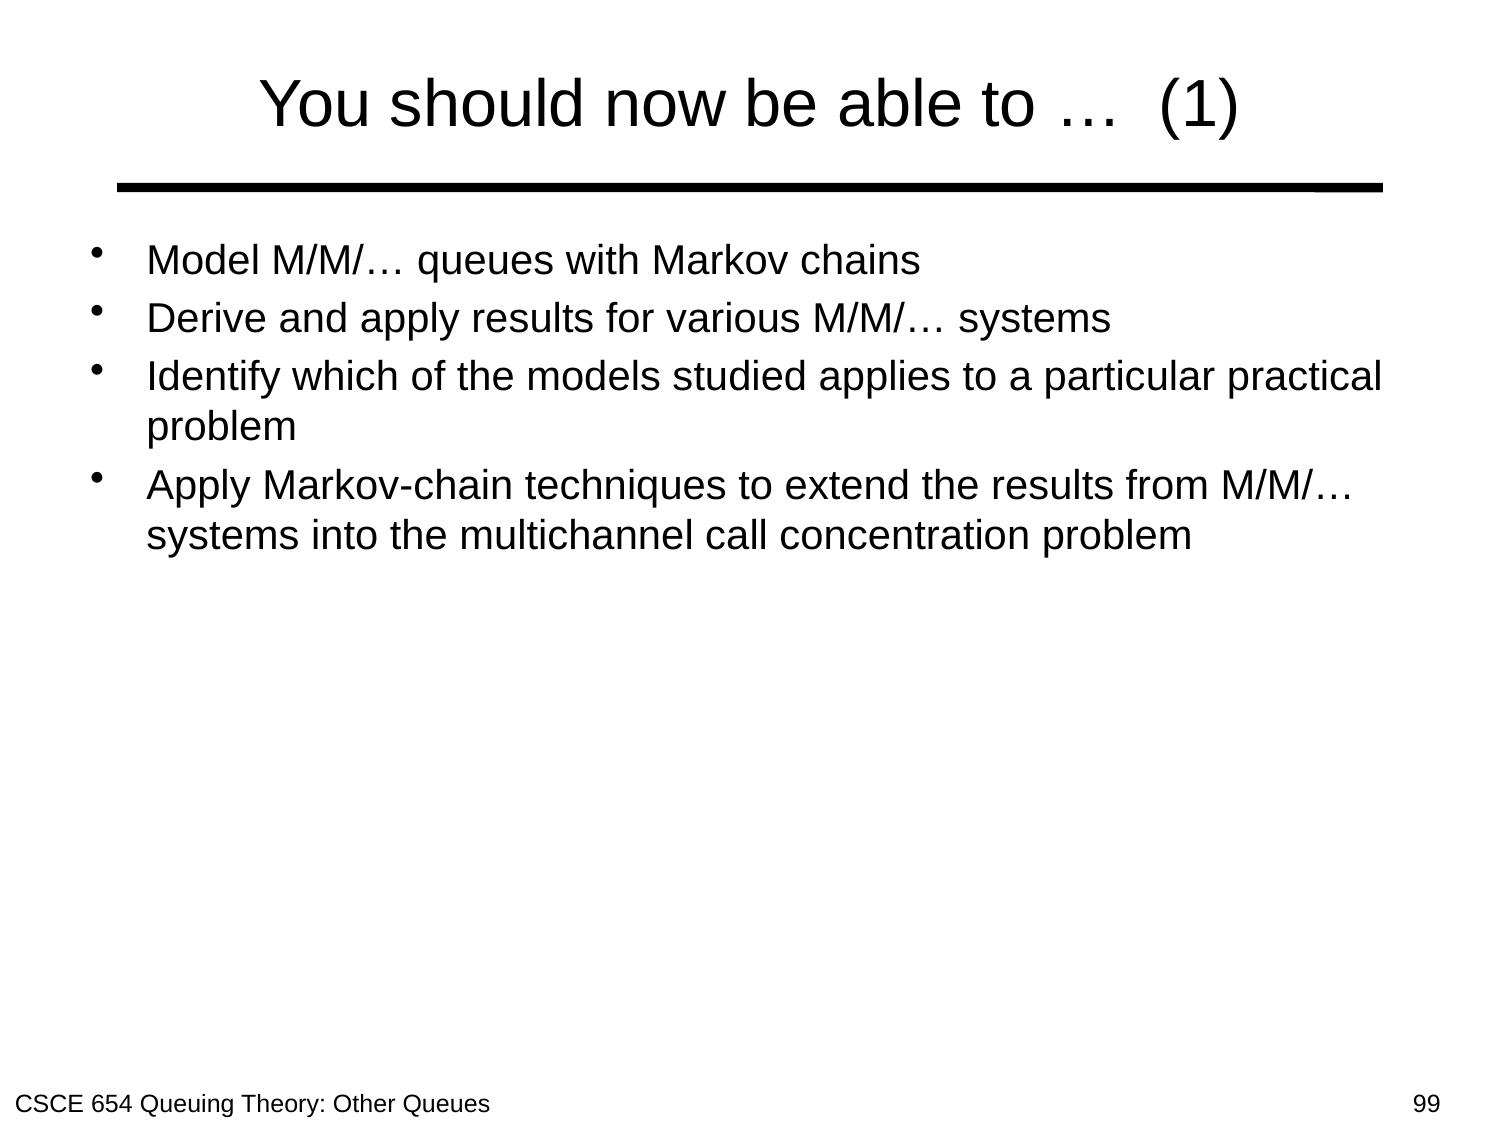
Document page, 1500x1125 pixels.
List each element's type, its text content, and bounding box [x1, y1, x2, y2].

title You should now be able to … (1) [75, 24, 1425, 175]
list Model M/M/… queues with Markov chains Derive and apply results for various M/M/… systems Identify which of the models studied applies to a particular practical problem Apply Markov-chain techniques to extend the results from M/M/… systems into the multichannel call concentration problem [75, 224, 1425, 1005]
